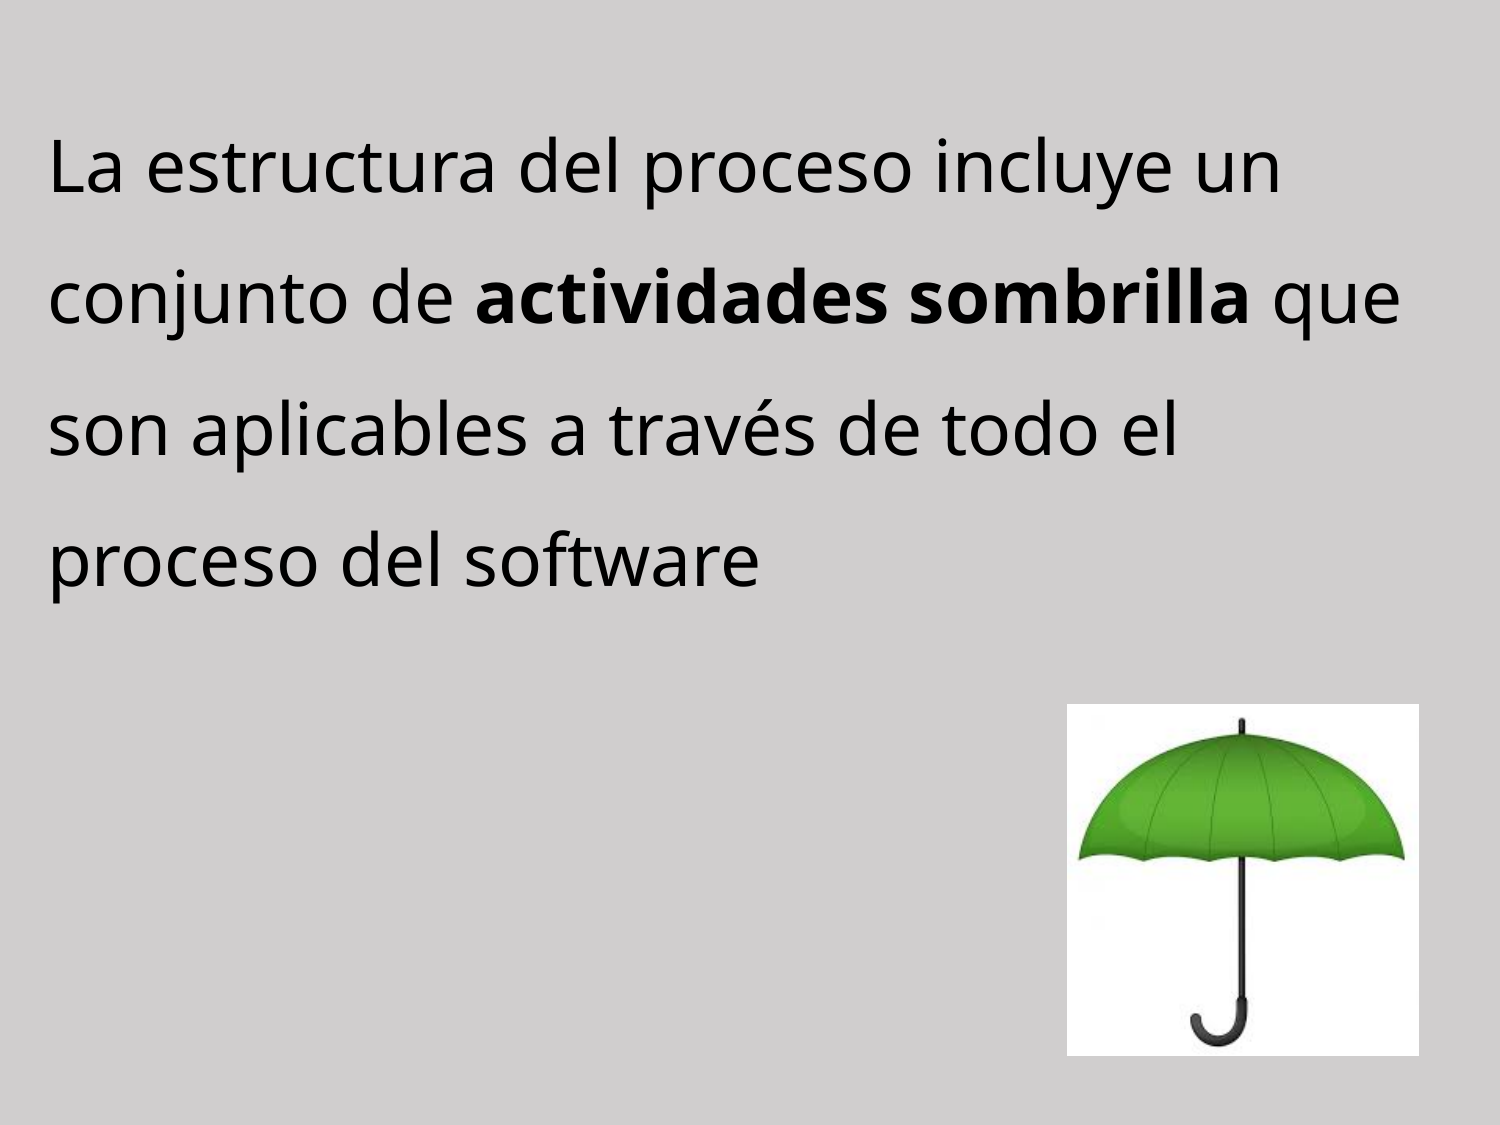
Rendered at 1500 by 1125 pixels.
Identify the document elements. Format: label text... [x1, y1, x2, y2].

picture [1067, 704, 1419, 1056]
text_box La estructura del proceso incluye un conjunto de actividades sombrilla que son aplicables a través de todo el proceso del software [32, 68, 1467, 609]
